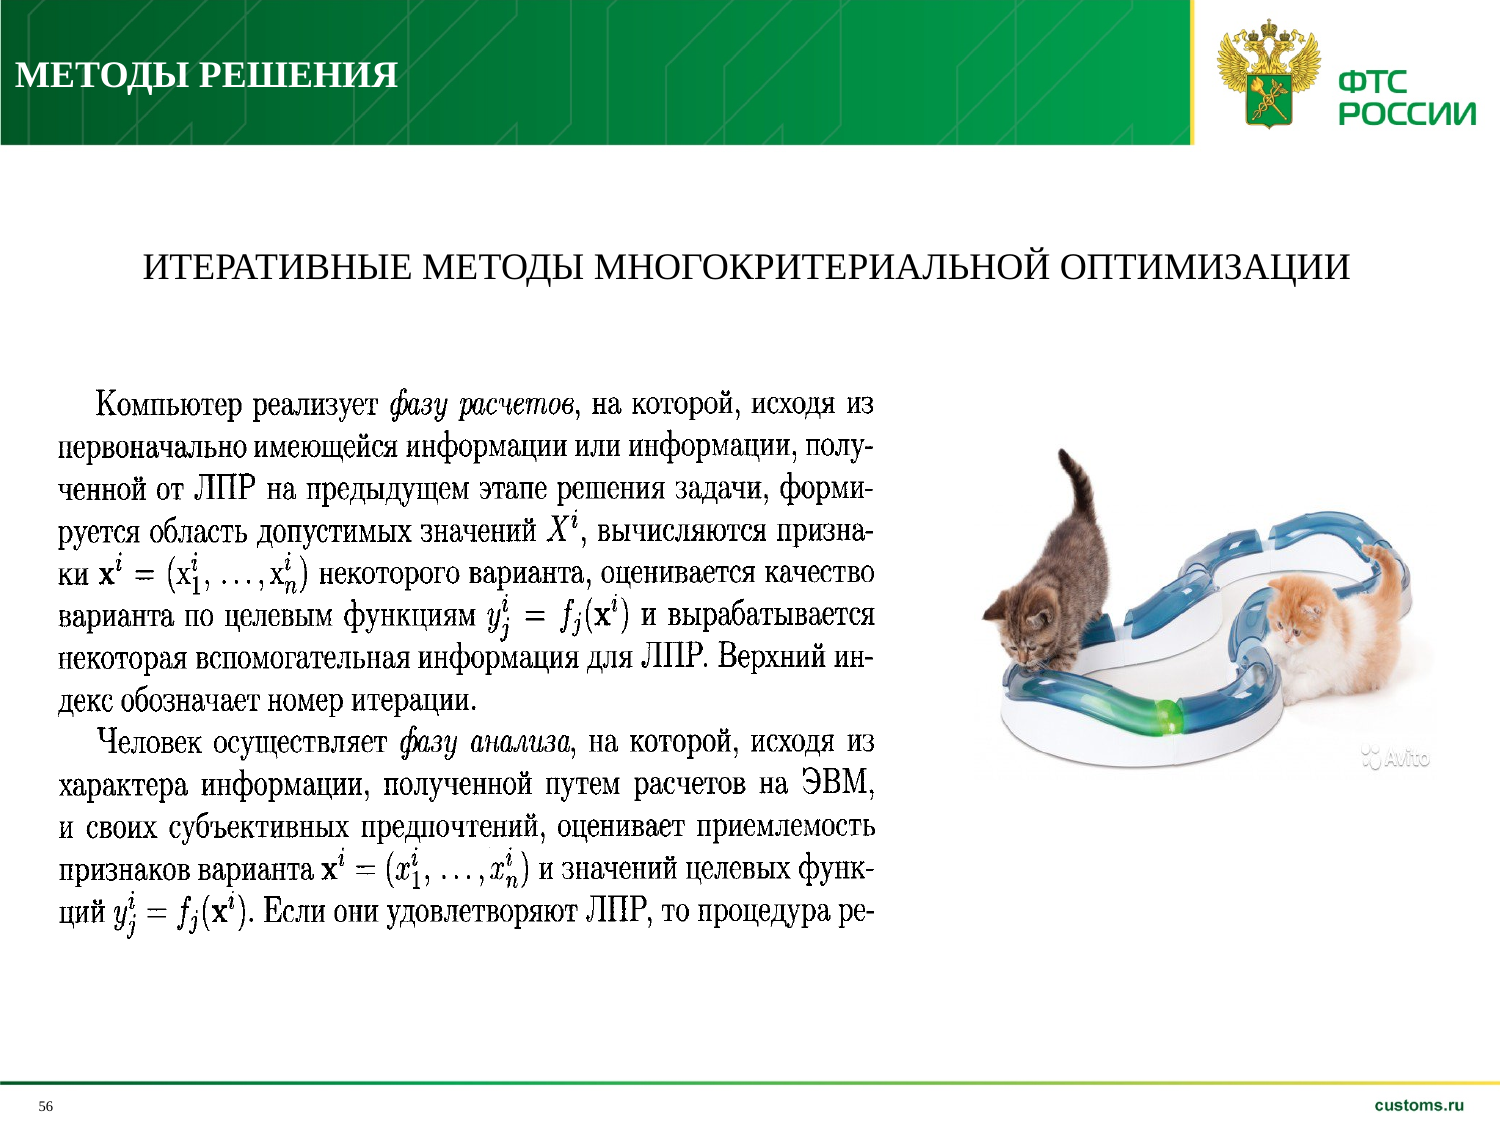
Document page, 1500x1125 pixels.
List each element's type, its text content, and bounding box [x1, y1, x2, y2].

title ИТЕРАТИВНЫЕ МЕТОДЫ МНОГОКРИТЕРИАЛЬНОЙ ОПТИМИЗАЦИИ [127, 161, 1488, 375]
text_box 56 [23, 1089, 128, 1122]
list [30, 385, 892, 947]
picture [0, 0, 1500, 1125]
text_box МЕТОДЫ РЕШЕНИЯ [0, 42, 750, 103]
